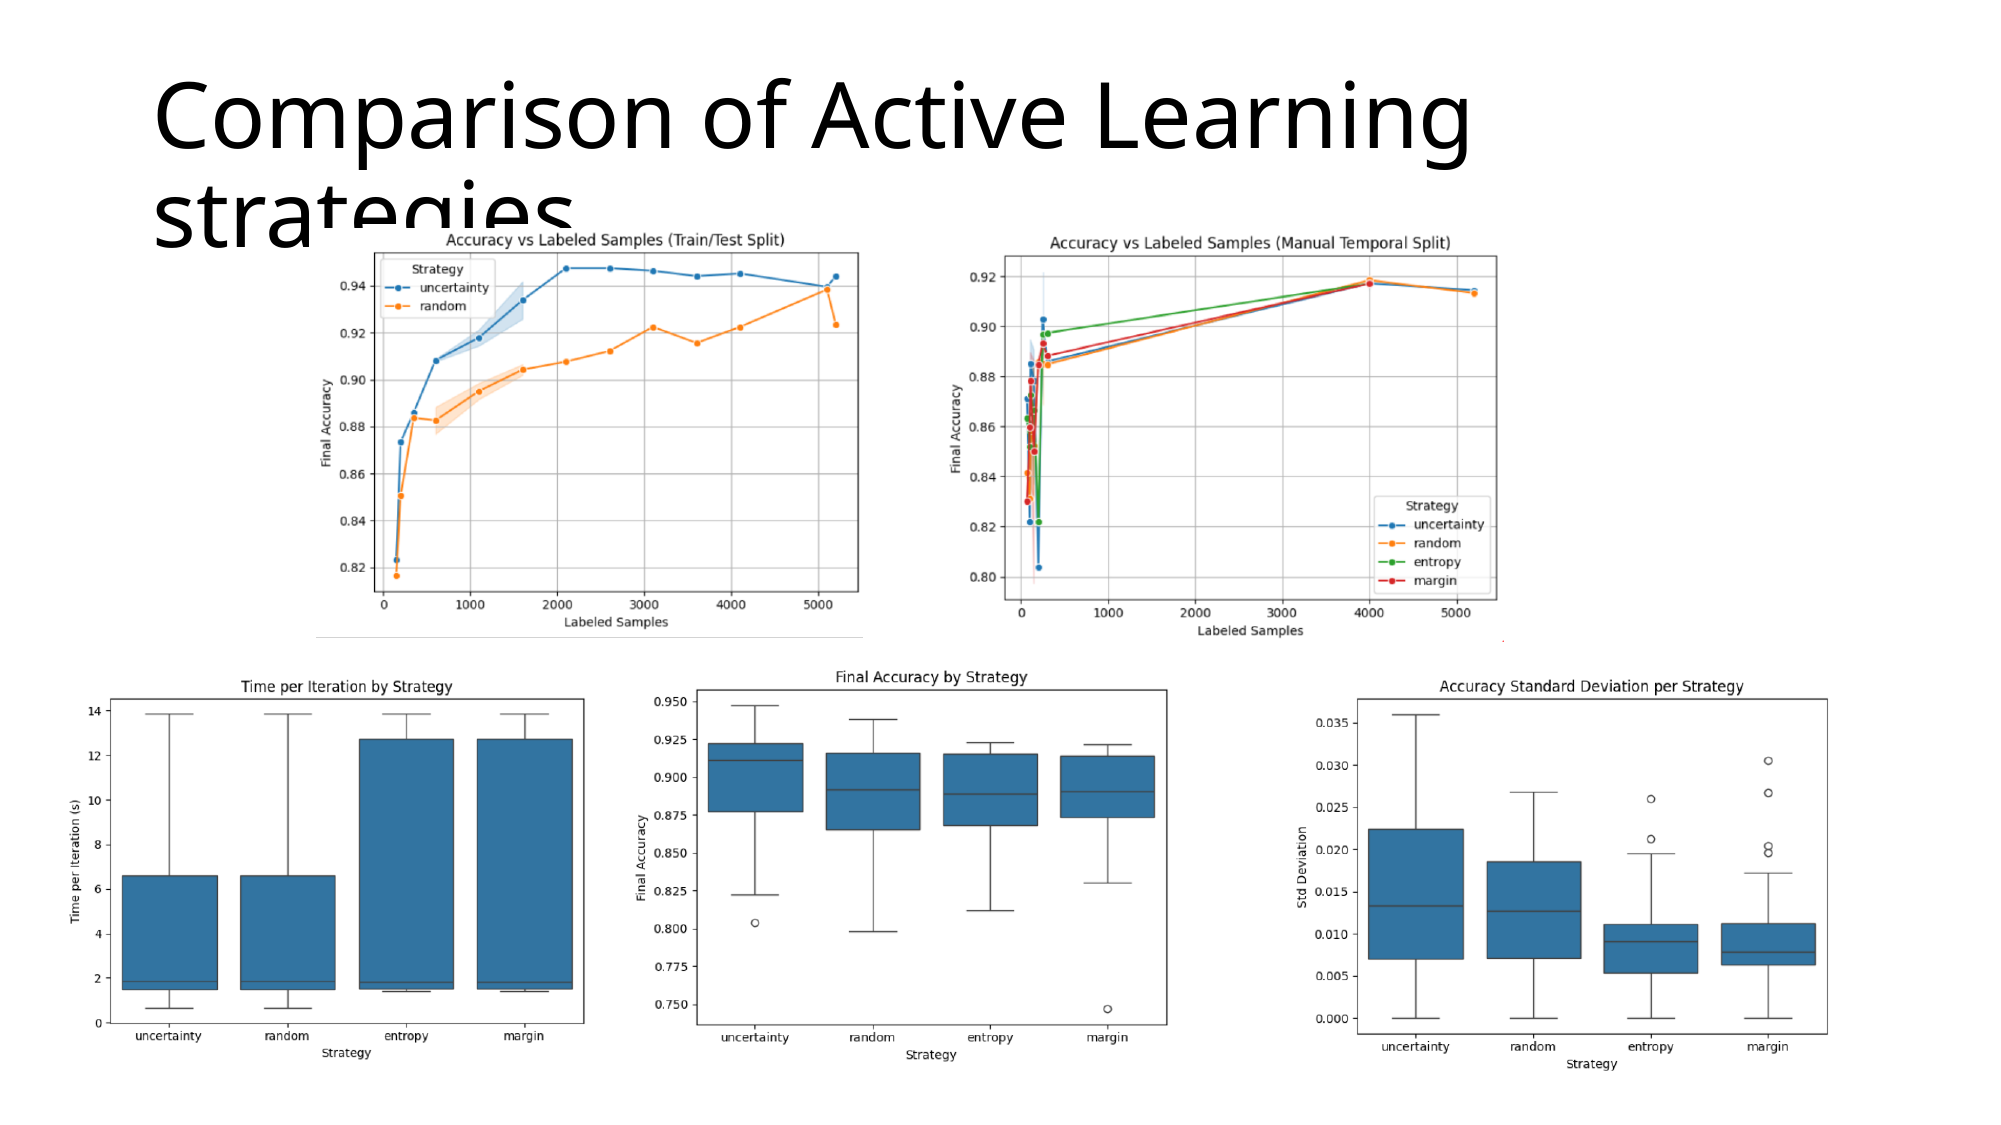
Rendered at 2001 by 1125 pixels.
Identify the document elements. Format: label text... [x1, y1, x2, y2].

title Comparison of Active Learning strategies [137, 59, 1863, 278]
picture [316, 228, 864, 638]
picture [627, 660, 1175, 1066]
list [1286, 671, 1834, 1082]
picture [942, 228, 1504, 643]
picture [60, 671, 591, 1066]
